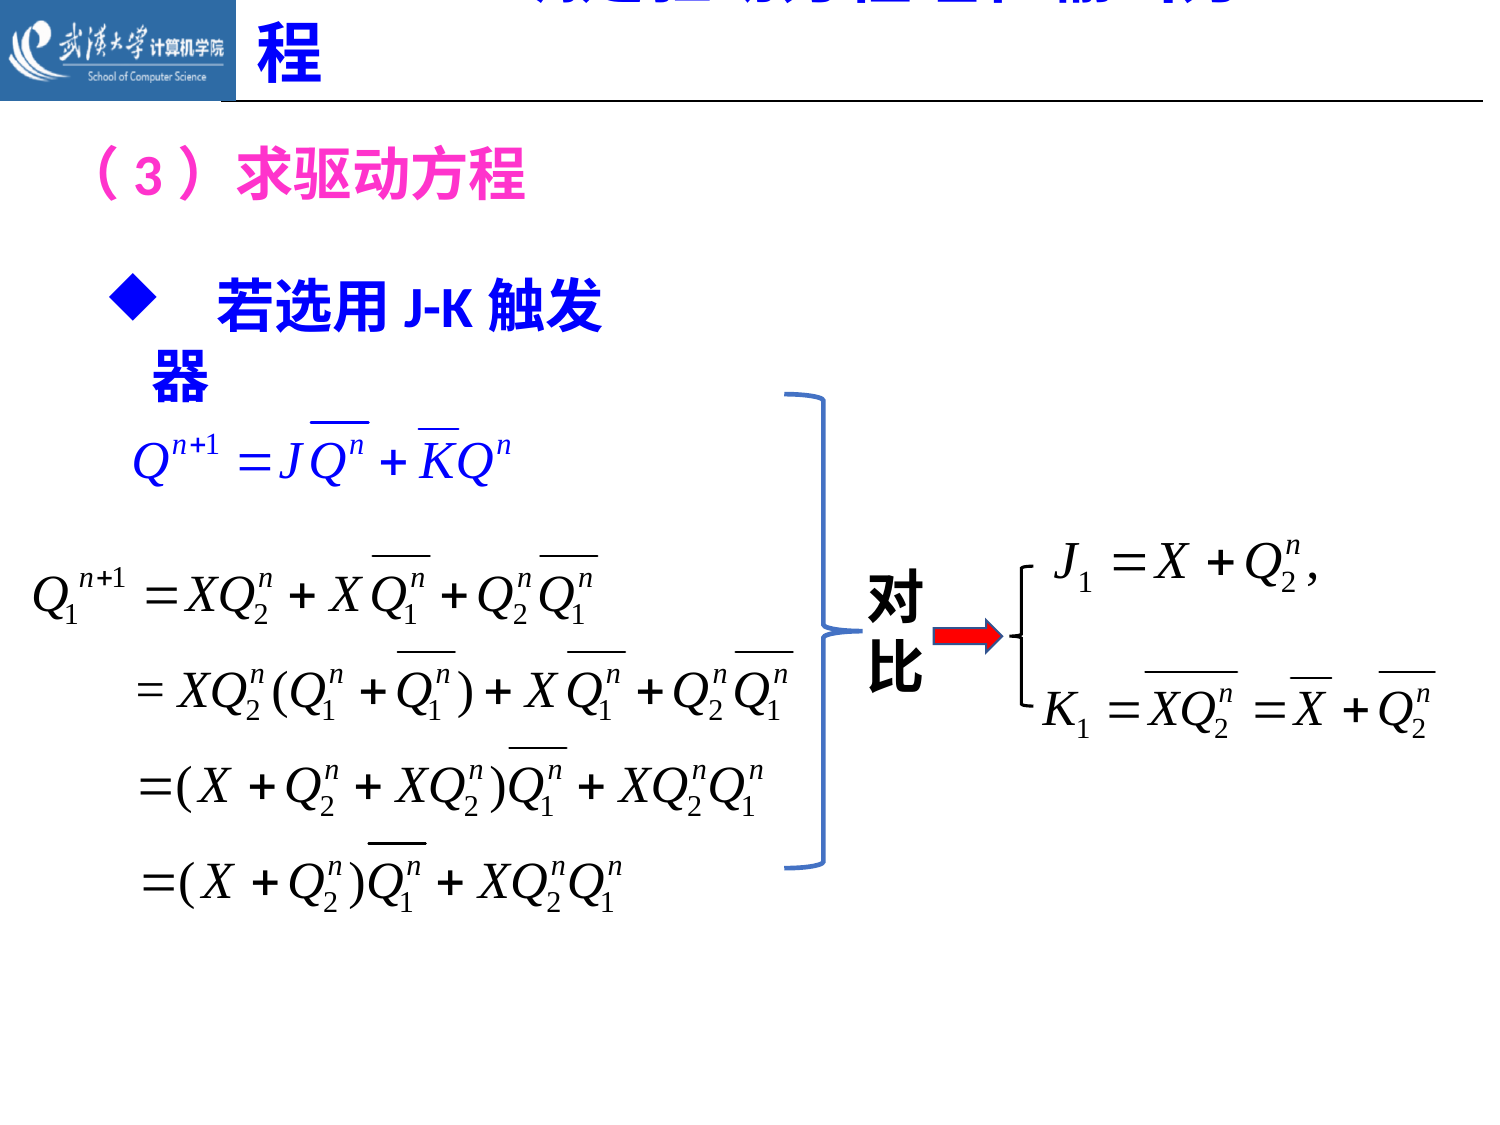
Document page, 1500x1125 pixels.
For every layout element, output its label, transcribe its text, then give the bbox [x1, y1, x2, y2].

picture [0, 0, 236, 101]
text_box 若选用J-K触发器 [89, 262, 656, 417]
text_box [1033, 661, 1448, 751]
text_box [1042, 520, 1331, 605]
text_box （3）求驱动方程 [46, 130, 1265, 215]
text_box 5.4.3 确定驱动方程组和输出方程 [241, 3, 1327, 98]
text_box [784, 393, 851, 868]
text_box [124, 411, 521, 501]
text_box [24, 546, 804, 921]
text_box [932, 617, 1004, 655]
text_box [1009, 565, 1034, 707]
text_box 对比 [851, 552, 954, 708]
